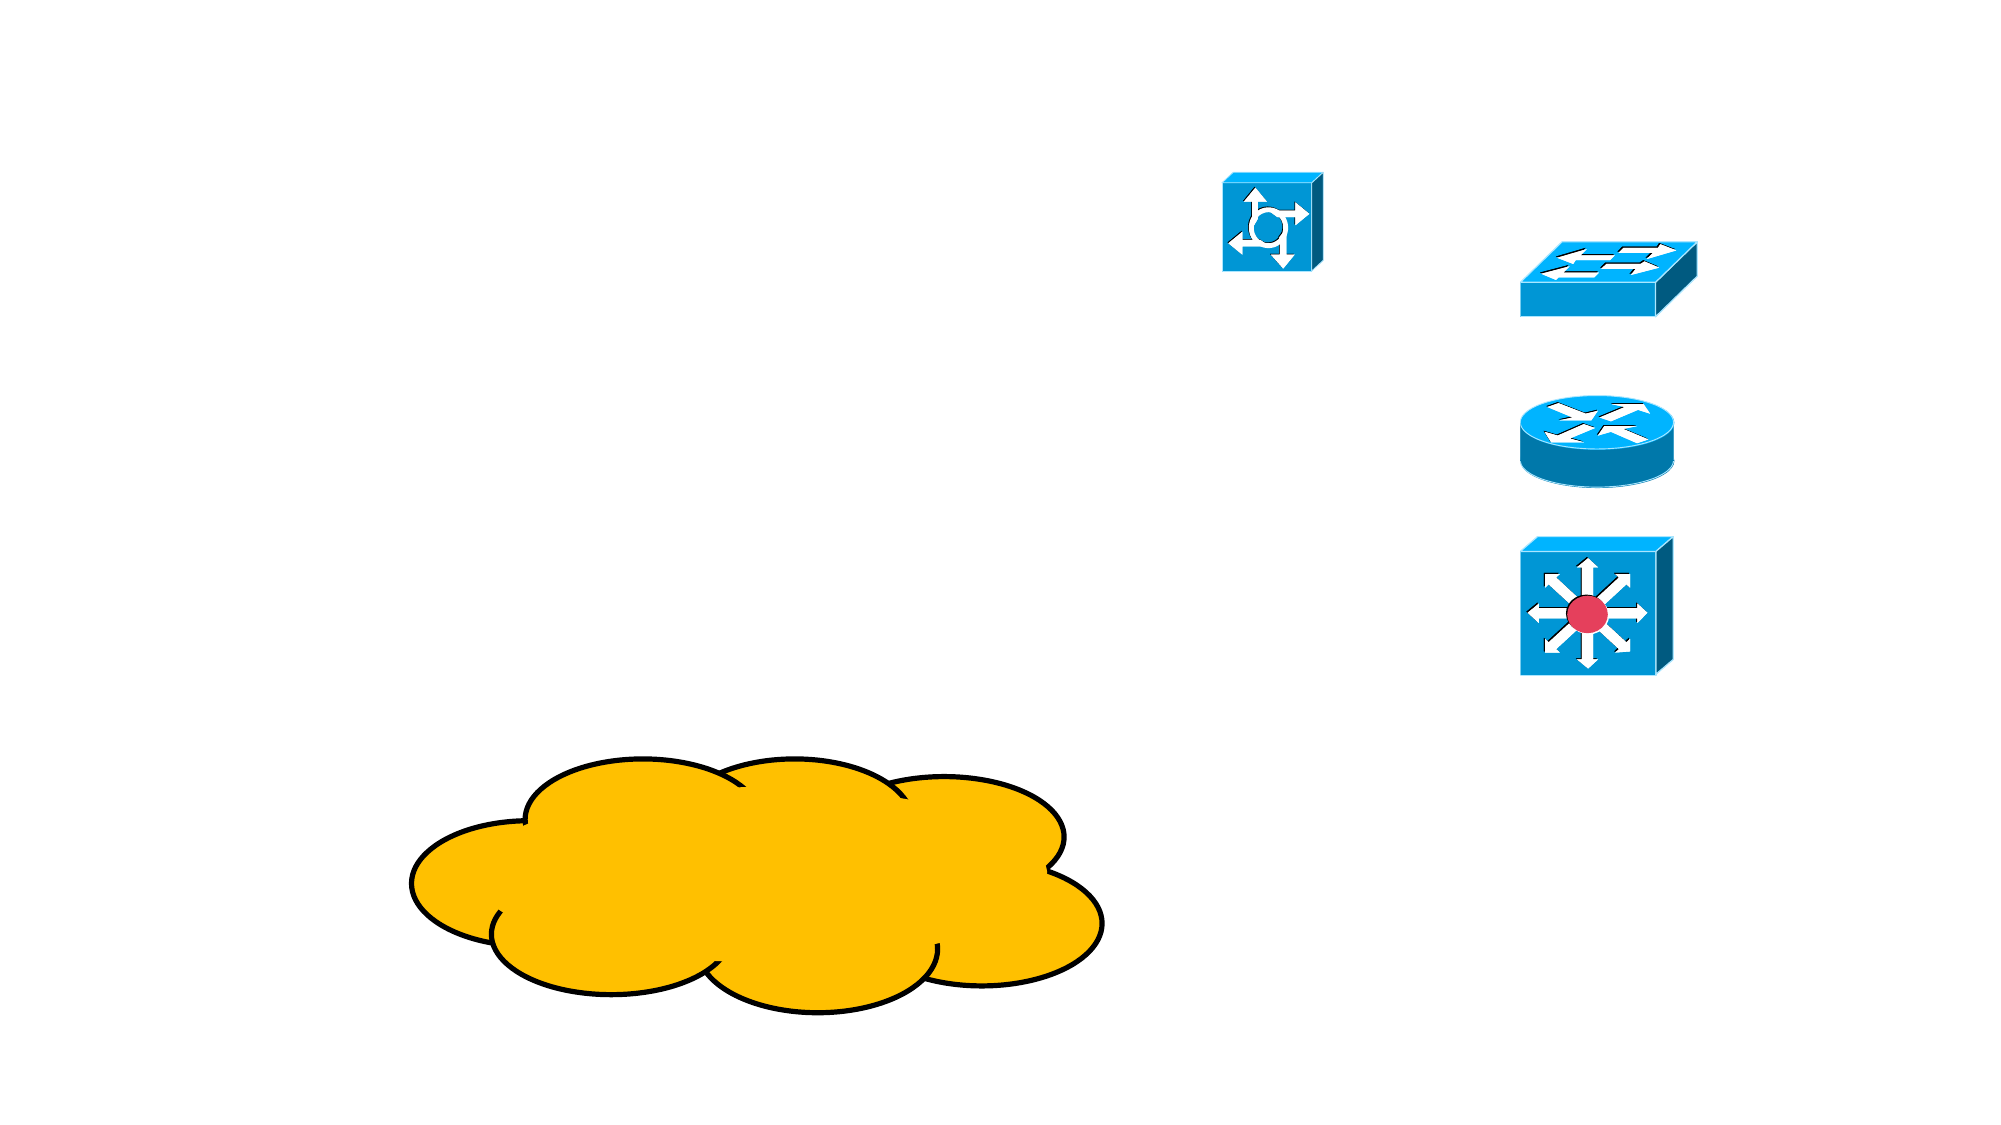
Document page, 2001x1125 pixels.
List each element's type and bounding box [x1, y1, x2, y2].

picture [1219, 170, 1327, 275]
picture [1599, 426, 1646, 442]
picture [1547, 425, 1592, 444]
picture [1519, 395, 1675, 489]
text_box [411, 758, 1103, 1014]
picture [1519, 536, 1675, 677]
picture [1519, 241, 1699, 319]
picture [1549, 404, 1596, 420]
picture [1602, 404, 1648, 420]
